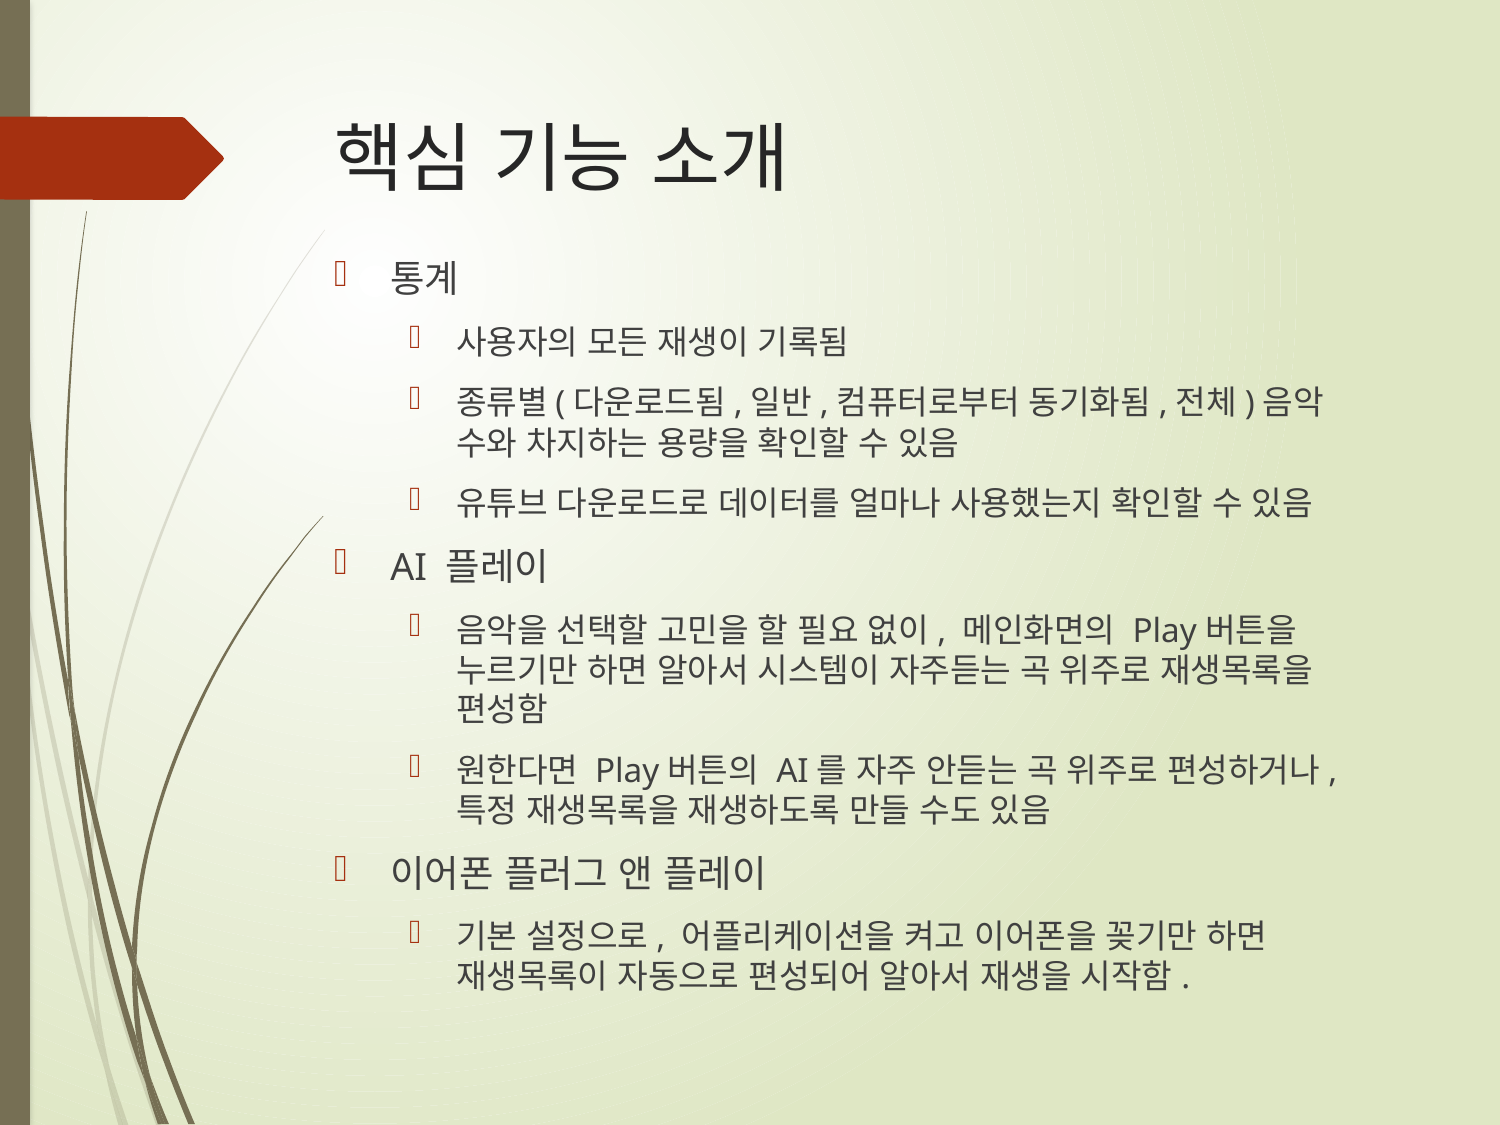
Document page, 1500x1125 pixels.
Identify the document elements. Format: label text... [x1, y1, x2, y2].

title 핵심 기능 소개 [319, 102, 1400, 247]
list 통계 사용자의 모든 재생이 기록됨 종류별(다운로드됨,일반,컴퓨터로부터 동기화됨,전체)음악 수와 차지하는 용량을 확인할 수 있음 유튜브 다운로드로 데이터를 얼마나 사용했는지 확인할 수 있음 AI 플레이 음악을 선택할 고민을 할 필요 없이, 메인화면의 Play버튼을 누르기만 하면 알아서 시스템이 자주듣는 곡 위주로 재생목록을 편성함 원한다면 Play버튼의 AI를 자주 안듣는 곡 위주로 편성하거나, 특정 재생목록을 재생하도록 만들 수도 있음 이어폰 플러그 앤 플레이 기본 설정으로, 어플리케이션을 켜고 이어폰을 꽂기만 하면 재생목록이 자동으로 편성되어 알아서 재생을 시작함. [319, 247, 1401, 1004]
